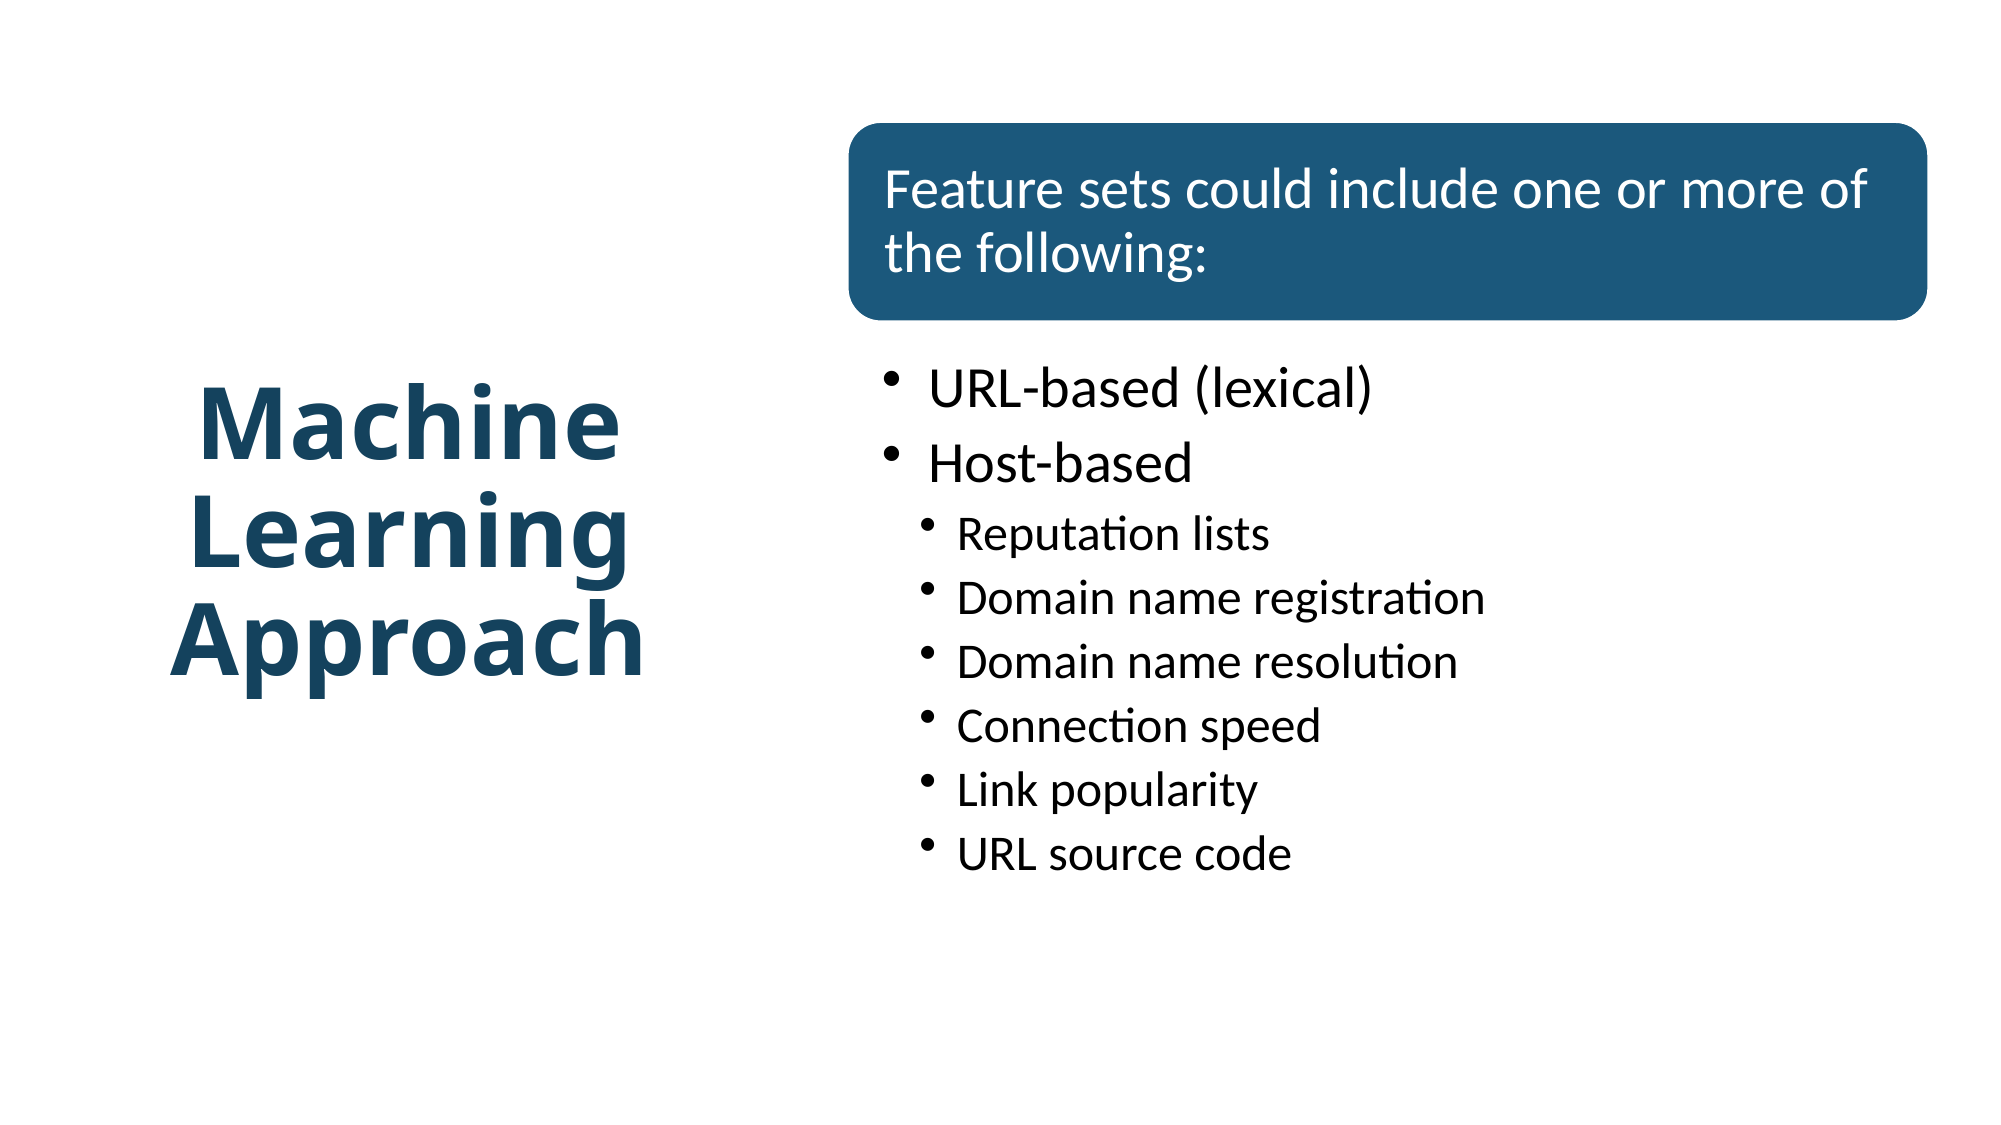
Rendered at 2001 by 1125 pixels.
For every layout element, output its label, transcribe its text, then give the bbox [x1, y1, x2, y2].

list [847, 49, 1929, 1018]
title Machine Learning Approach [97, 104, 722, 967]
